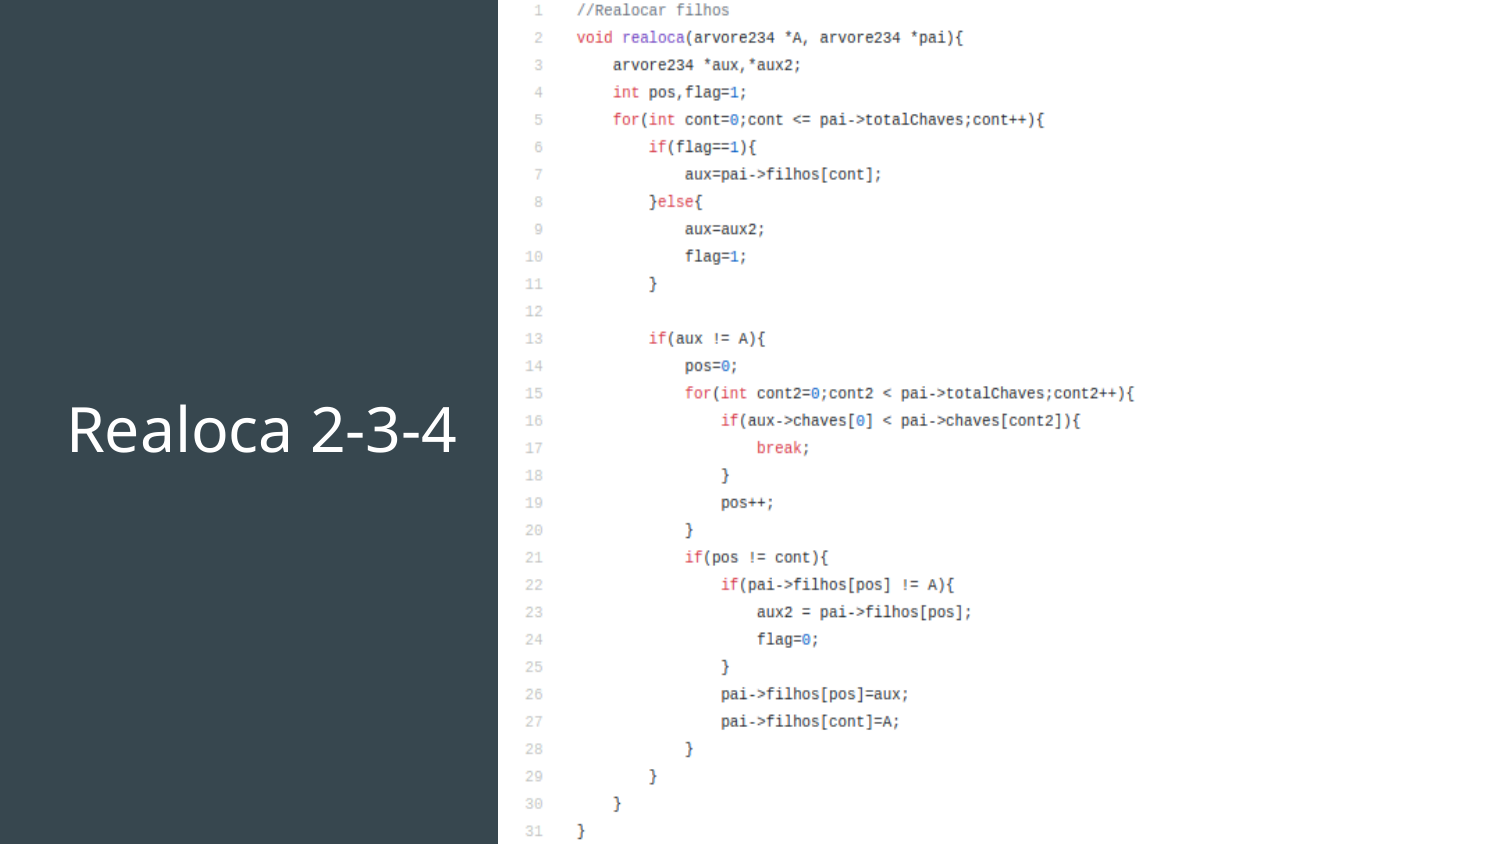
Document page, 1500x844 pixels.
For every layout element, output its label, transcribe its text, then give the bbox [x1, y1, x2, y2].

picture [498, 0, 1500, 844]
title Realoca 2-3-4 [51, 374, 492, 469]
